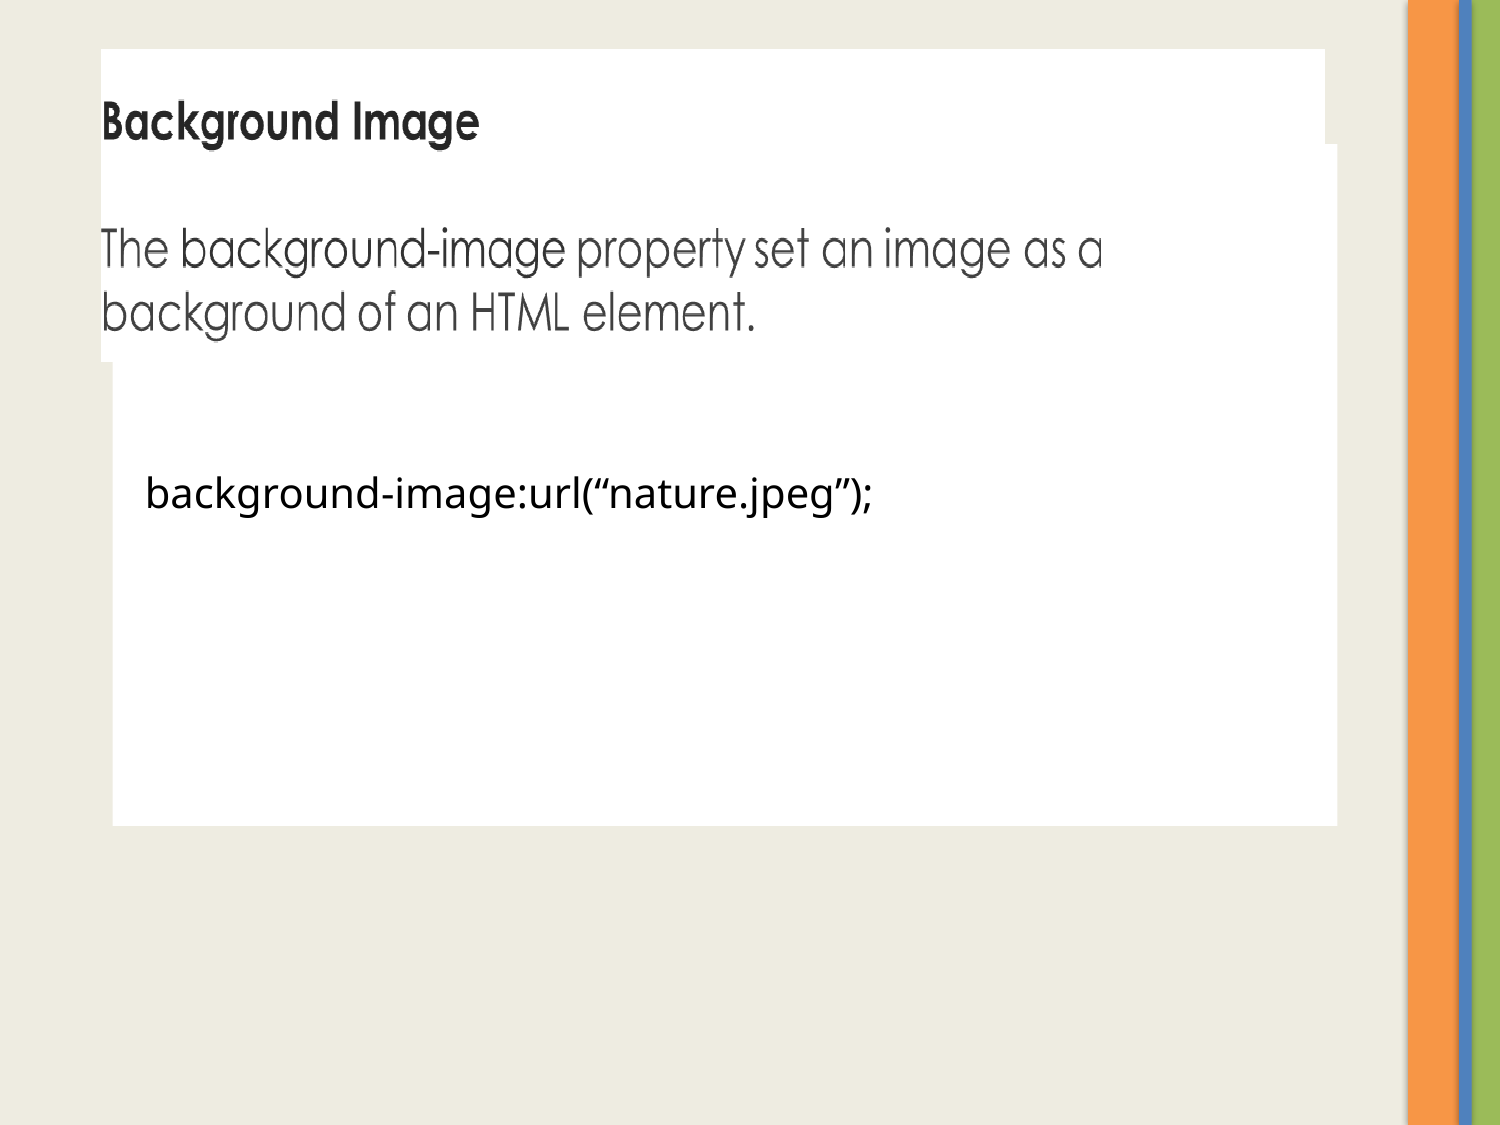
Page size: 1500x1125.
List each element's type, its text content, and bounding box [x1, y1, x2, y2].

list background-image:url(“nature.jpeg”); [110, 142, 1340, 828]
picture [74, 49, 1326, 376]
